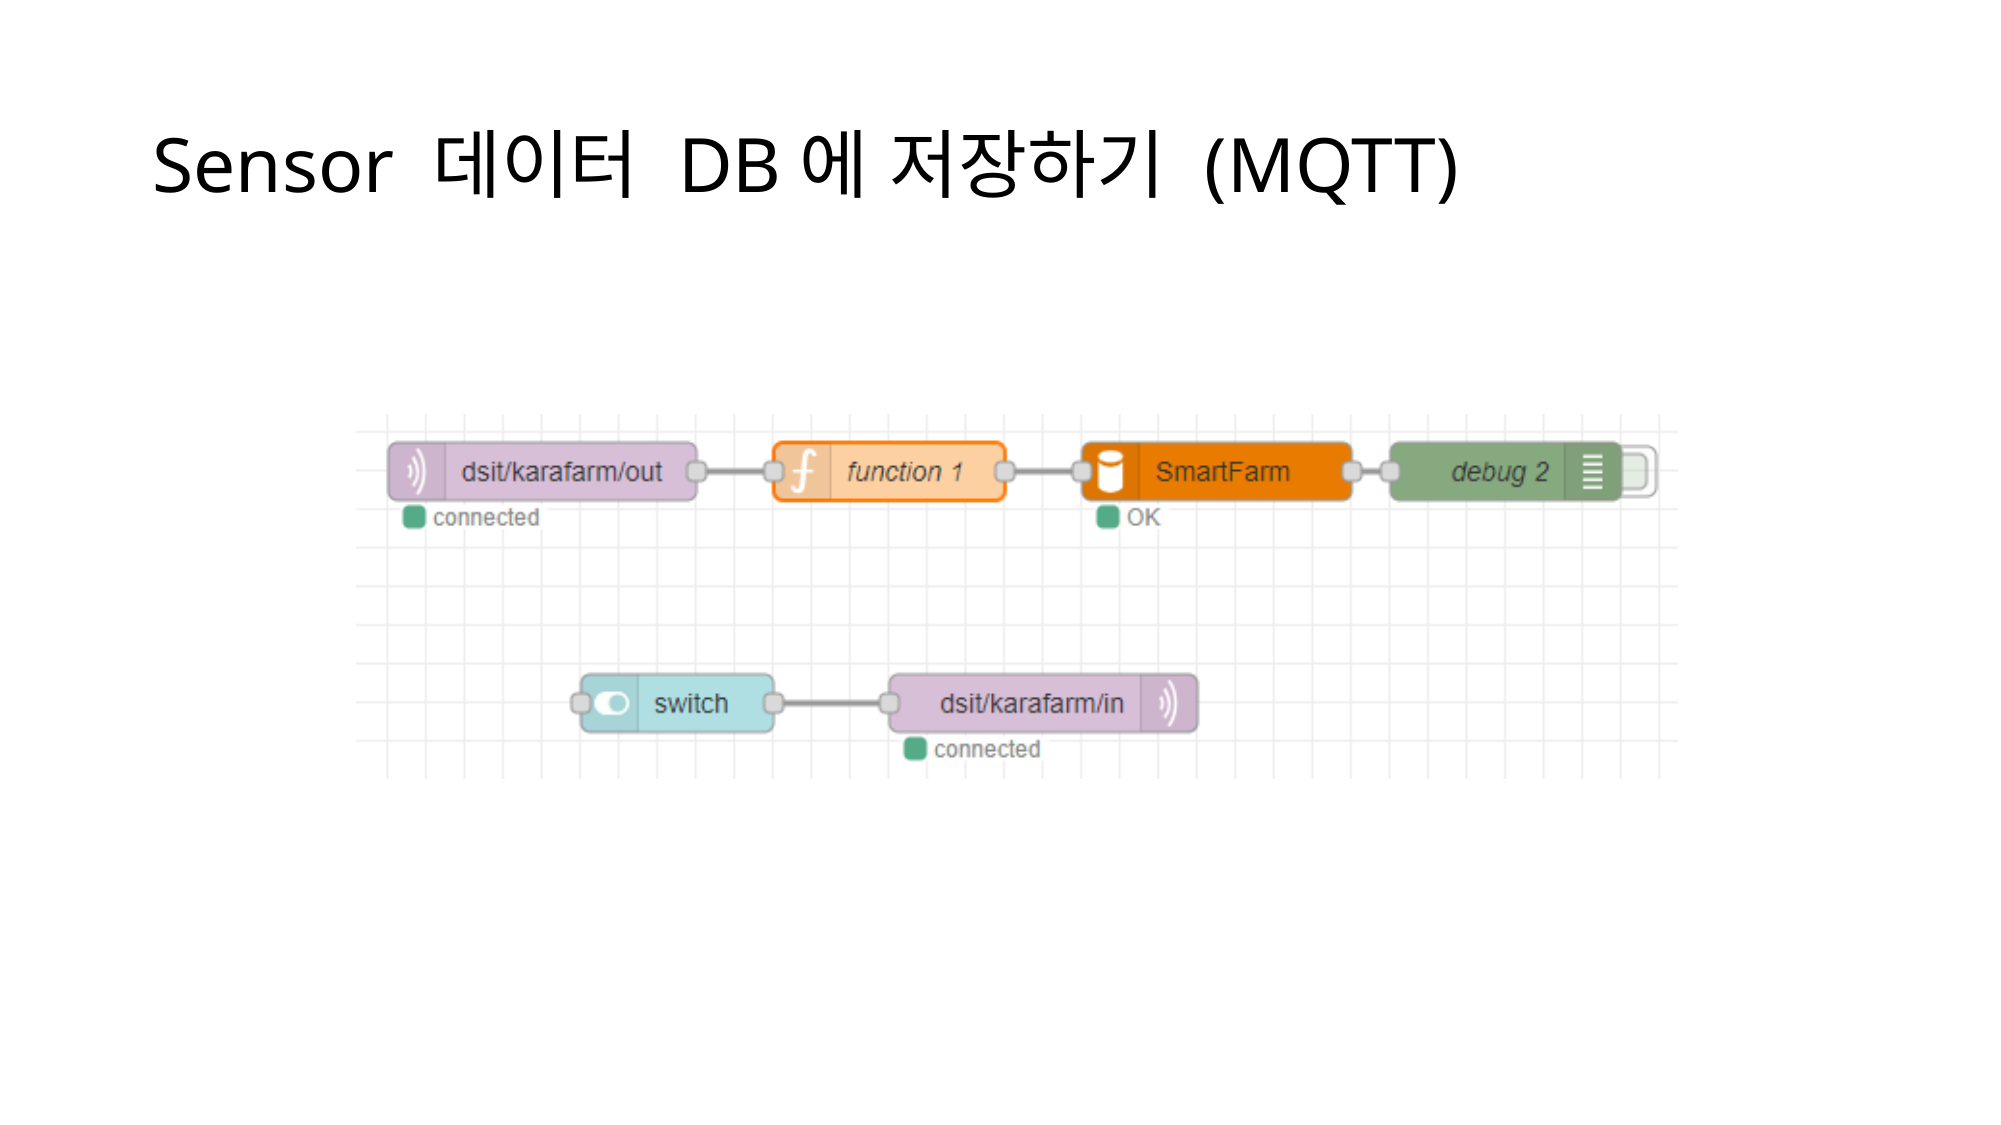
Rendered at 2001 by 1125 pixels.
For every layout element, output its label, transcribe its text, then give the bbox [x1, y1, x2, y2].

picture [356, 414, 1678, 780]
title Sensor 데이터 DB에 저장하기 (MQTT) [137, 59, 1863, 278]
